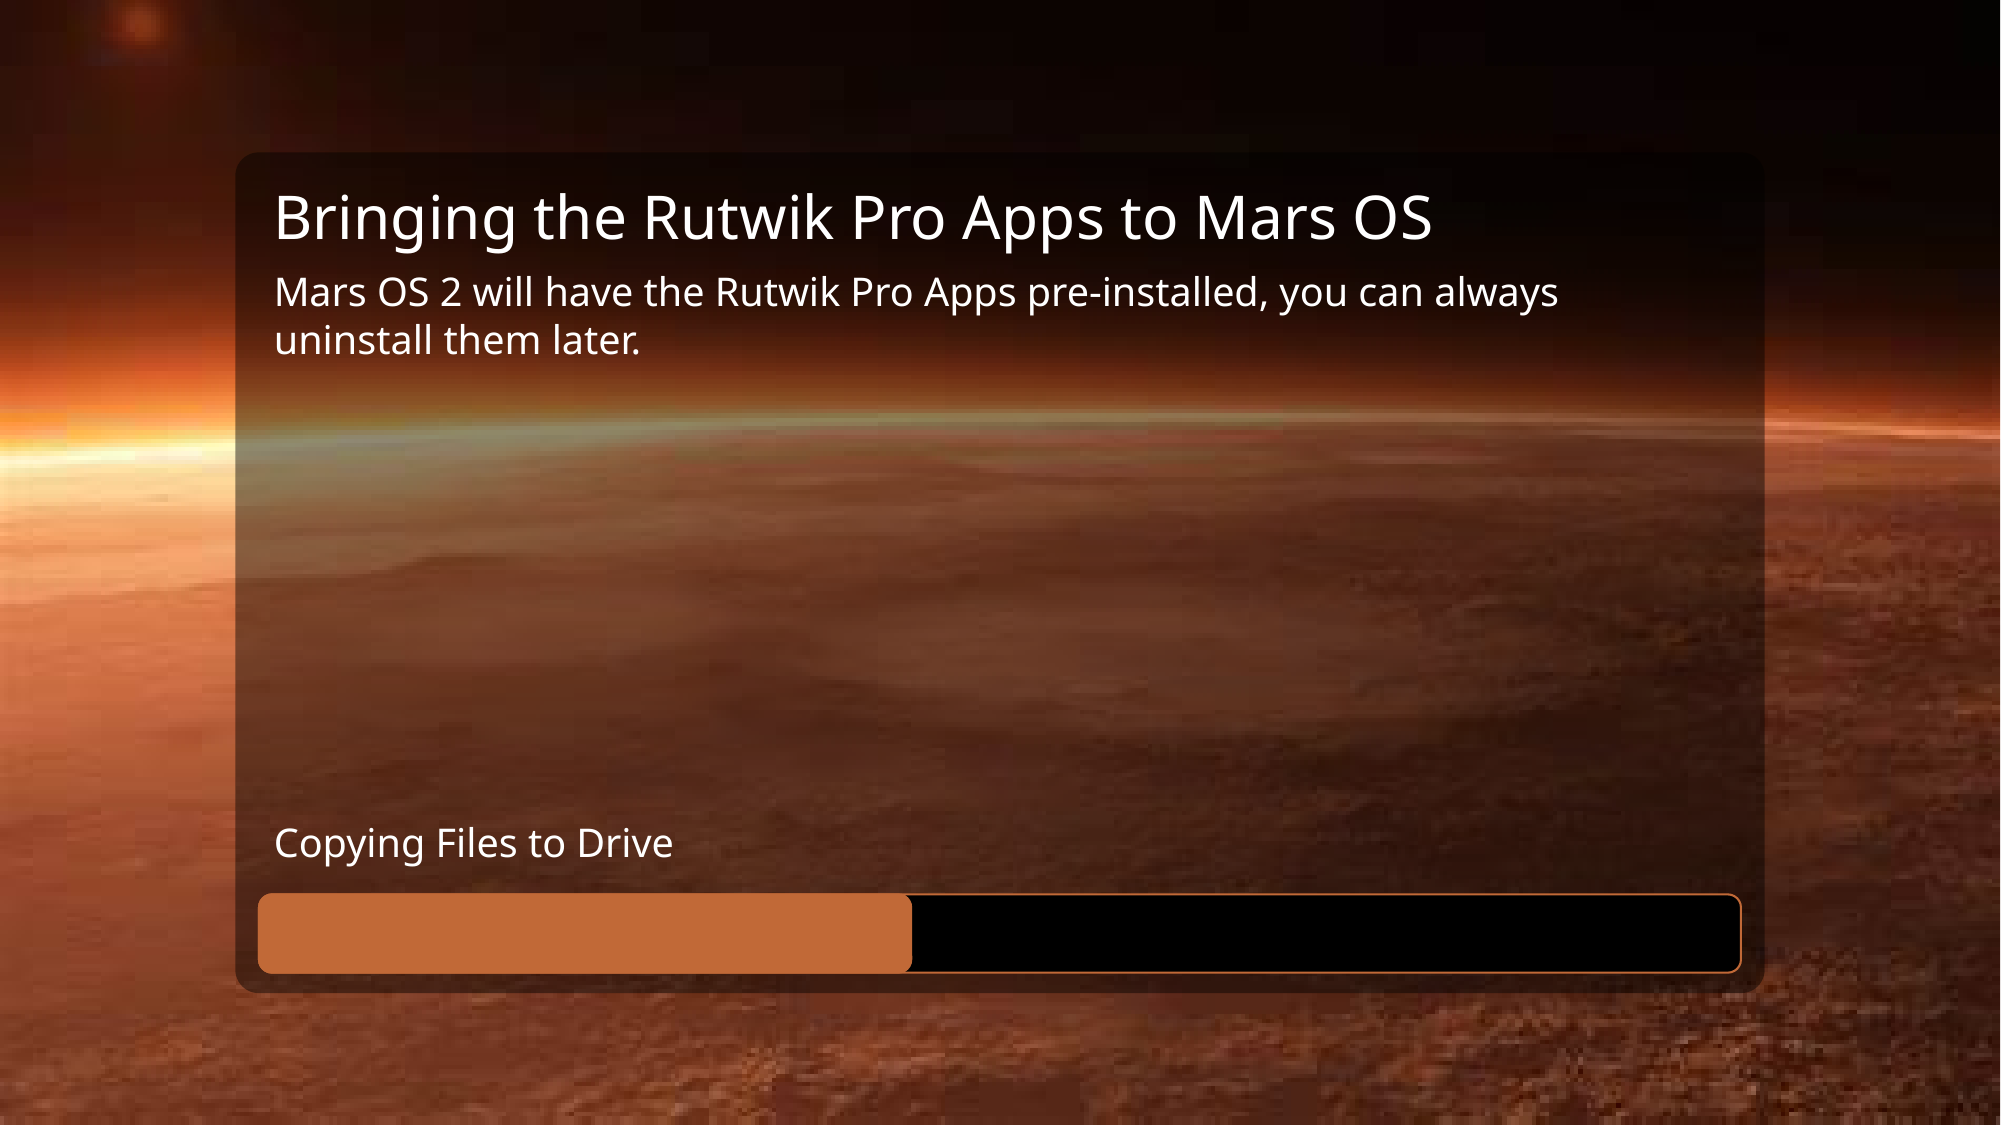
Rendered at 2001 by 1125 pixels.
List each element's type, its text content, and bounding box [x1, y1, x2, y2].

text_box [903, 893, 1742, 974]
text_box Bringing the Rutwik Pro Apps to Mars OS [259, 171, 1703, 259]
text_box Mars OS 2 will have the Rutwik Pro Apps pre-installed, you can always uninstall them later. [259, 259, 1703, 370]
text_box [234, 151, 1766, 995]
text_box Copying Files to Drive [259, 810, 1703, 873]
text_box [257, 893, 913, 974]
